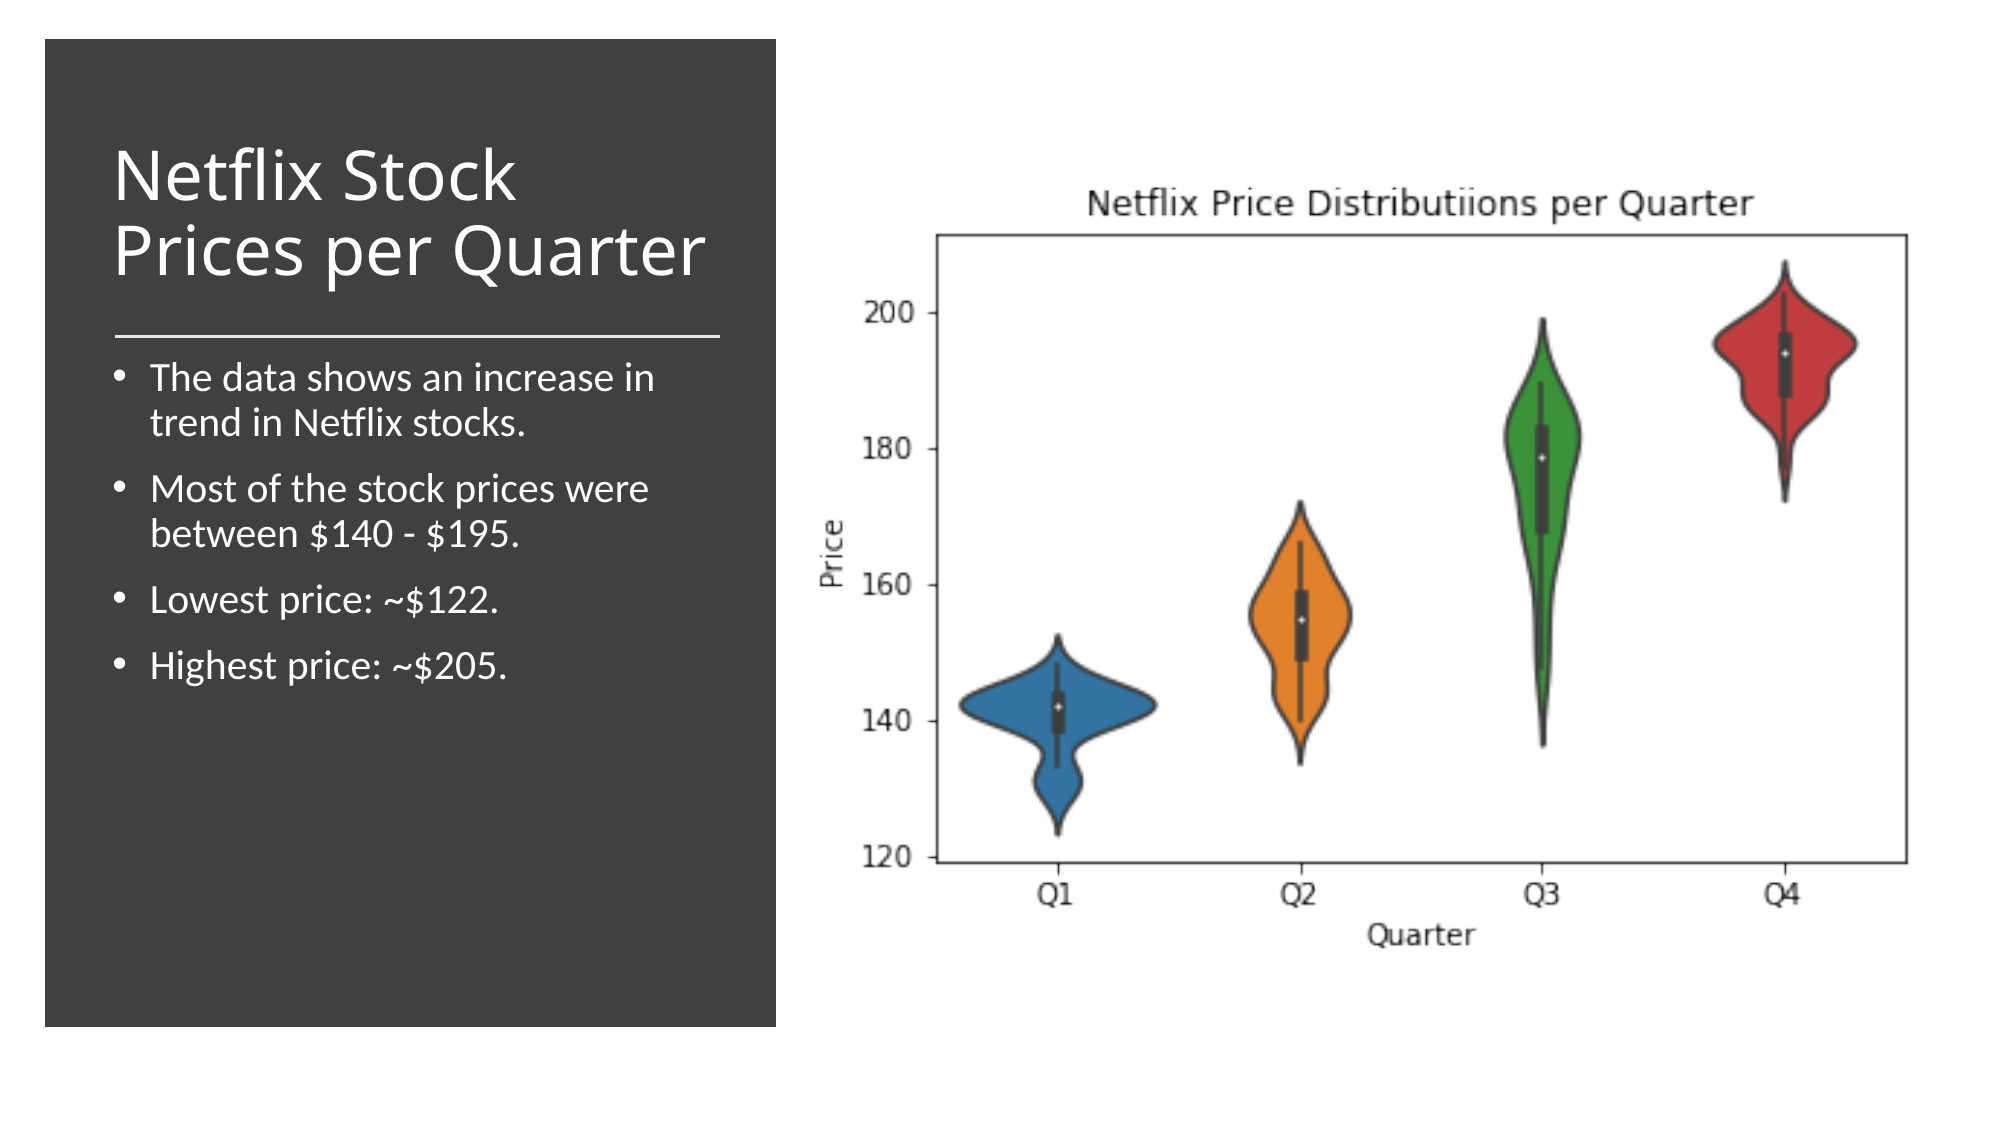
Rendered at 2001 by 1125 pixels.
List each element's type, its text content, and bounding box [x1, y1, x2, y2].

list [780, 133, 2000, 967]
title Netflix Stock Prices per Quarter [97, 105, 725, 326]
list The data shows an increase in trend in Netflix stocks. Most of the stock prices were between $140 - $195. Lowest price: ~$122. Highest price: ~$205. [97, 348, 725, 967]
text_box [54, 49, 767, 1018]
